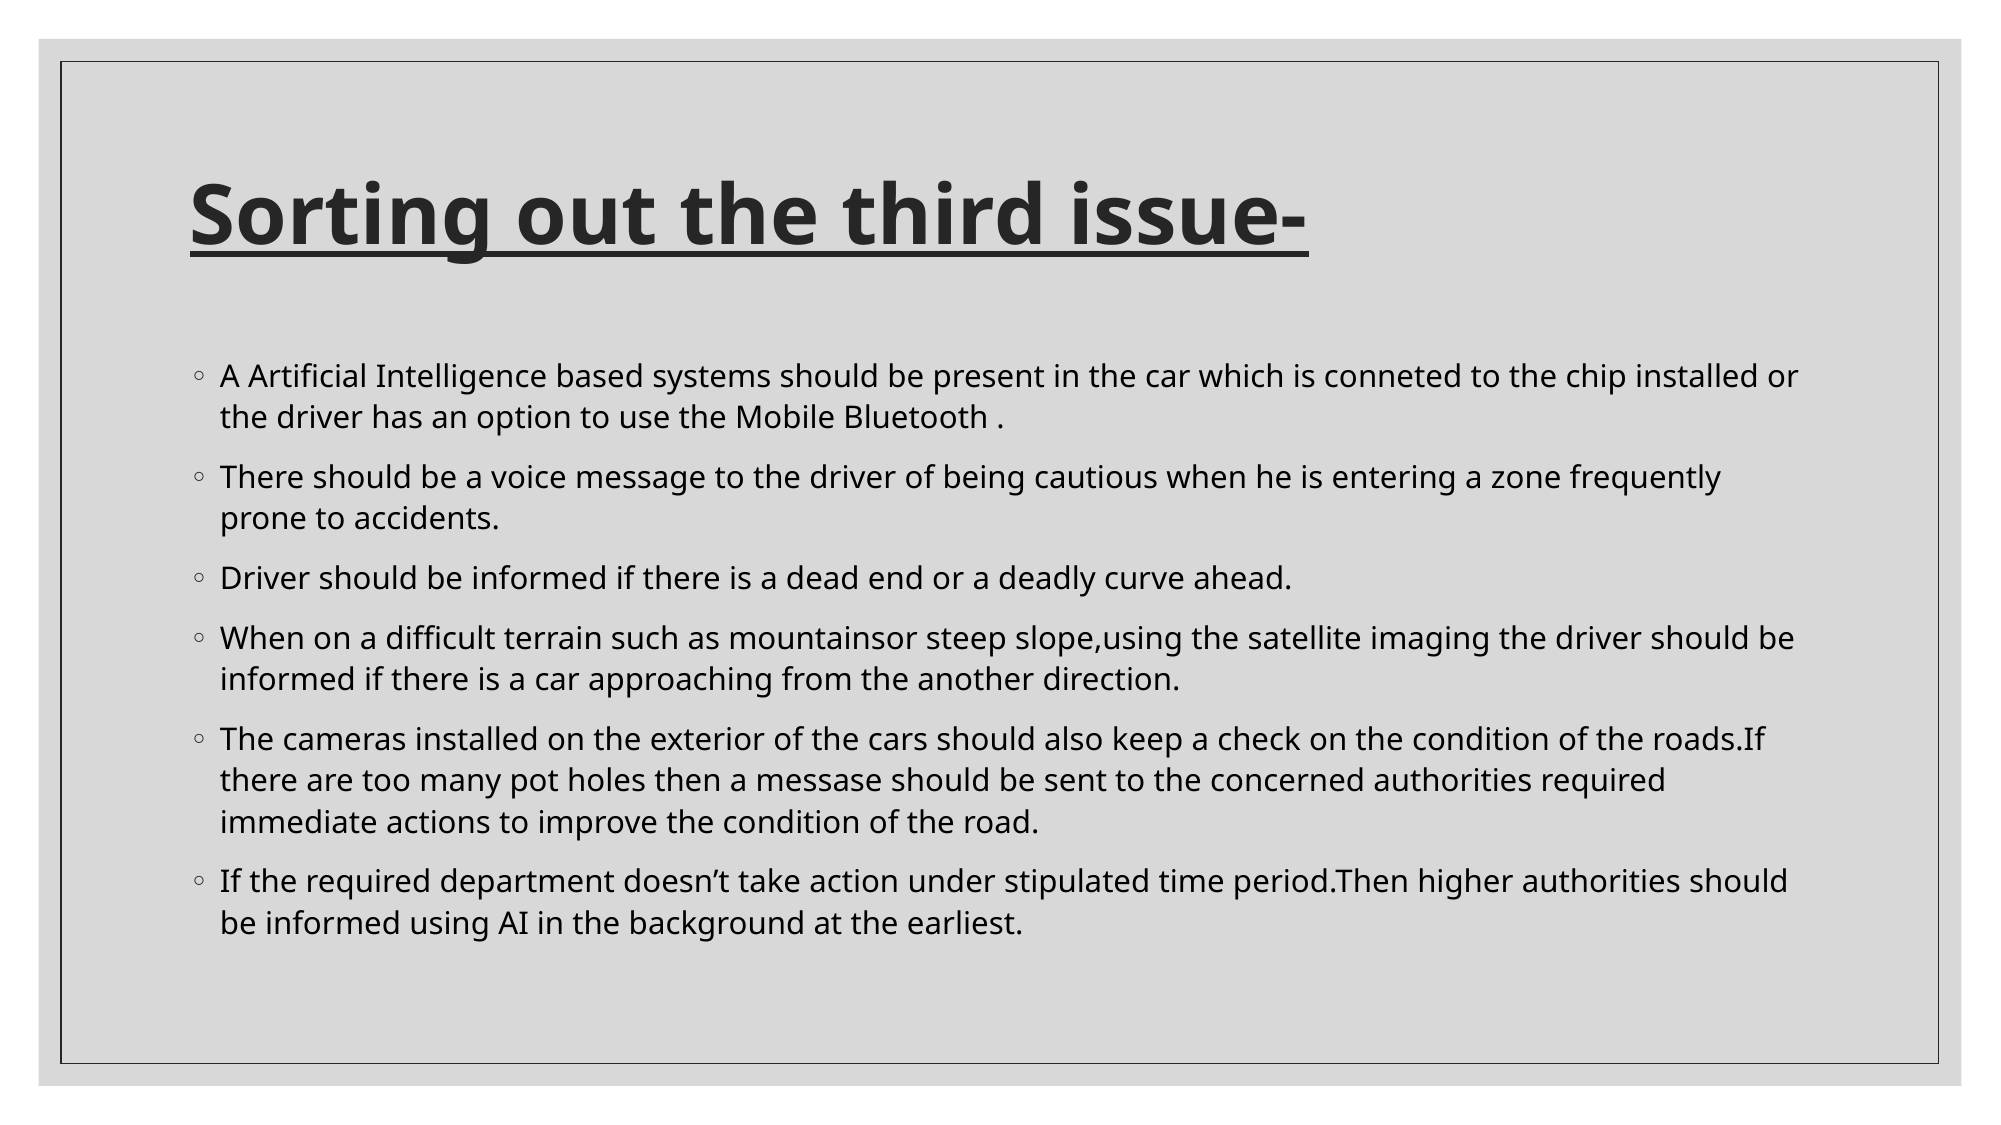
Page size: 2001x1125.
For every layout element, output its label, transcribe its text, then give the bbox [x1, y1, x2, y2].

title Sorting out the third issue- [174, 105, 1825, 331]
list A Artificial Intelligence based systems should be present in the car which is conneted to the chip installed or the driver has an option to use the Mobile Bluetooth . There should be a voice message to the driver of being cautious when he is entering a zone frequently prone to accidents. Driver should be informed if there is a dead end or a deadly curve ahead. When on a difficult terrain such as mountainsor steep slope,using the satellite imaging the driver should be informed if there is a car approaching from the another direction. The cameras installed on the exterior of the cars should also keep a check on the condition of the roads.If there are too many pot holes then a messase should be sent to the concerned authorities required immediate actions to improve the condition of the road. If the required department doesn’t take action under stipulated time period.Then higher authorities should be informed using AI in the background at the earliest. [174, 345, 1825, 977]
